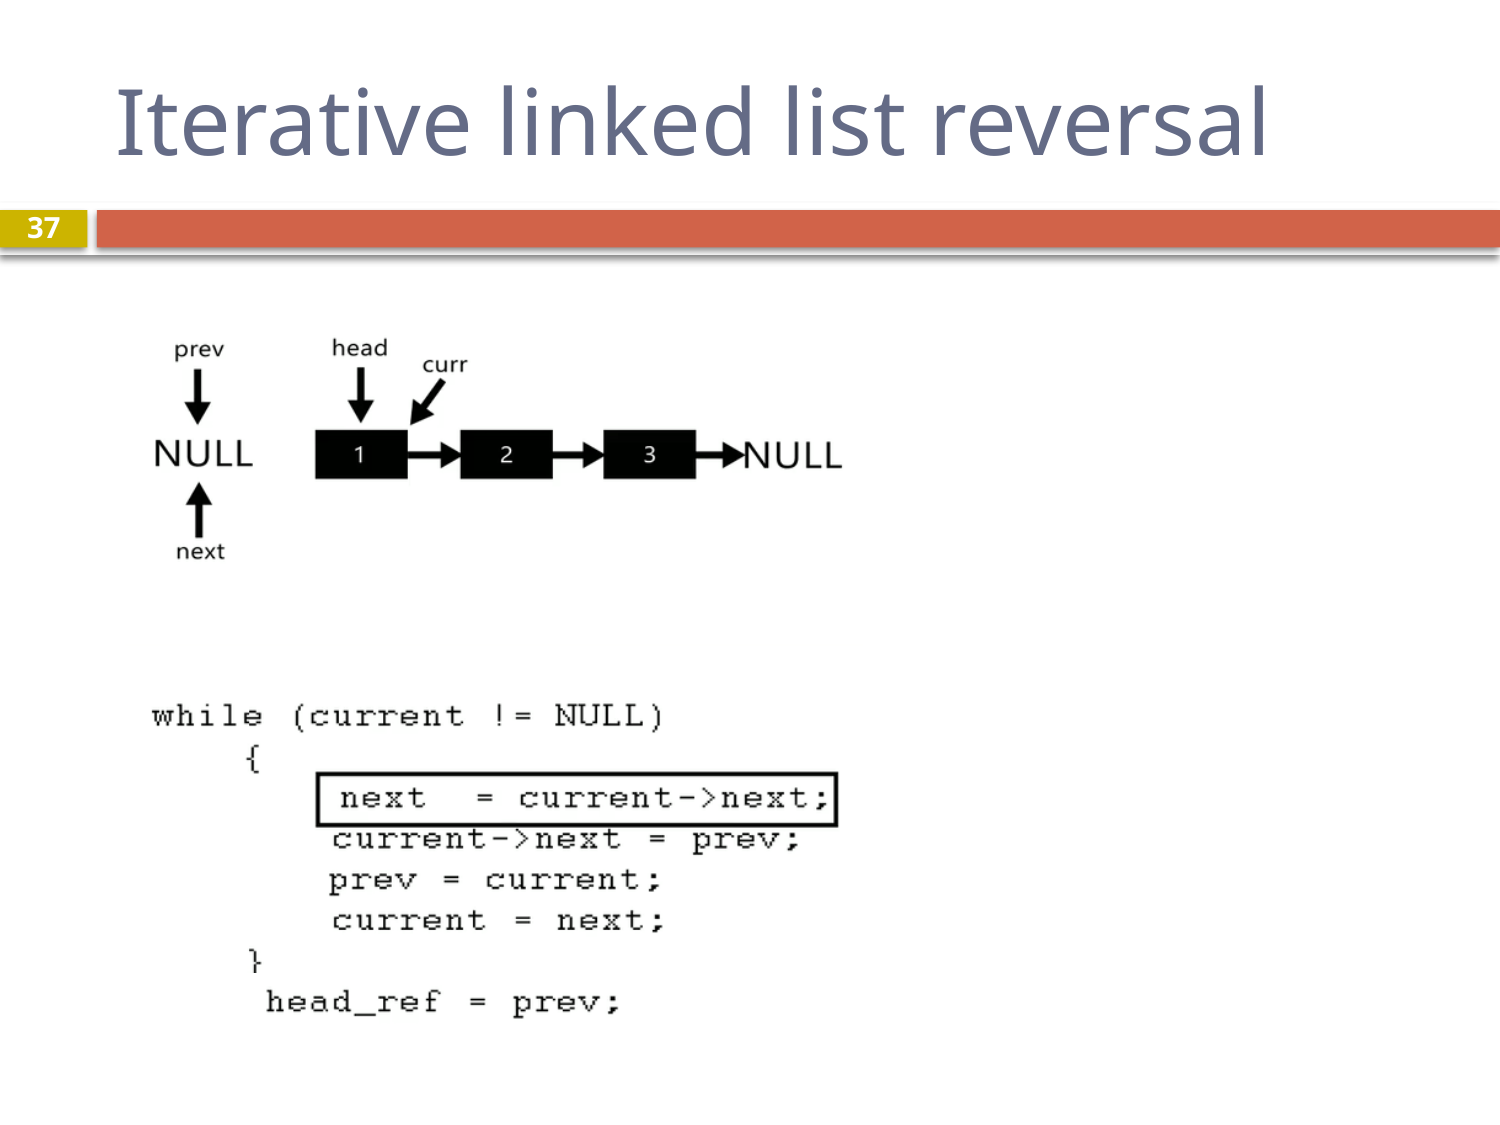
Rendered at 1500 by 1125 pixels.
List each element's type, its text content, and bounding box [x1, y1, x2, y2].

slide_number 37 [0, 208, 88, 249]
title Iterative linked list reversal [100, 37, 1438, 200]
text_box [124, 312, 863, 1047]
